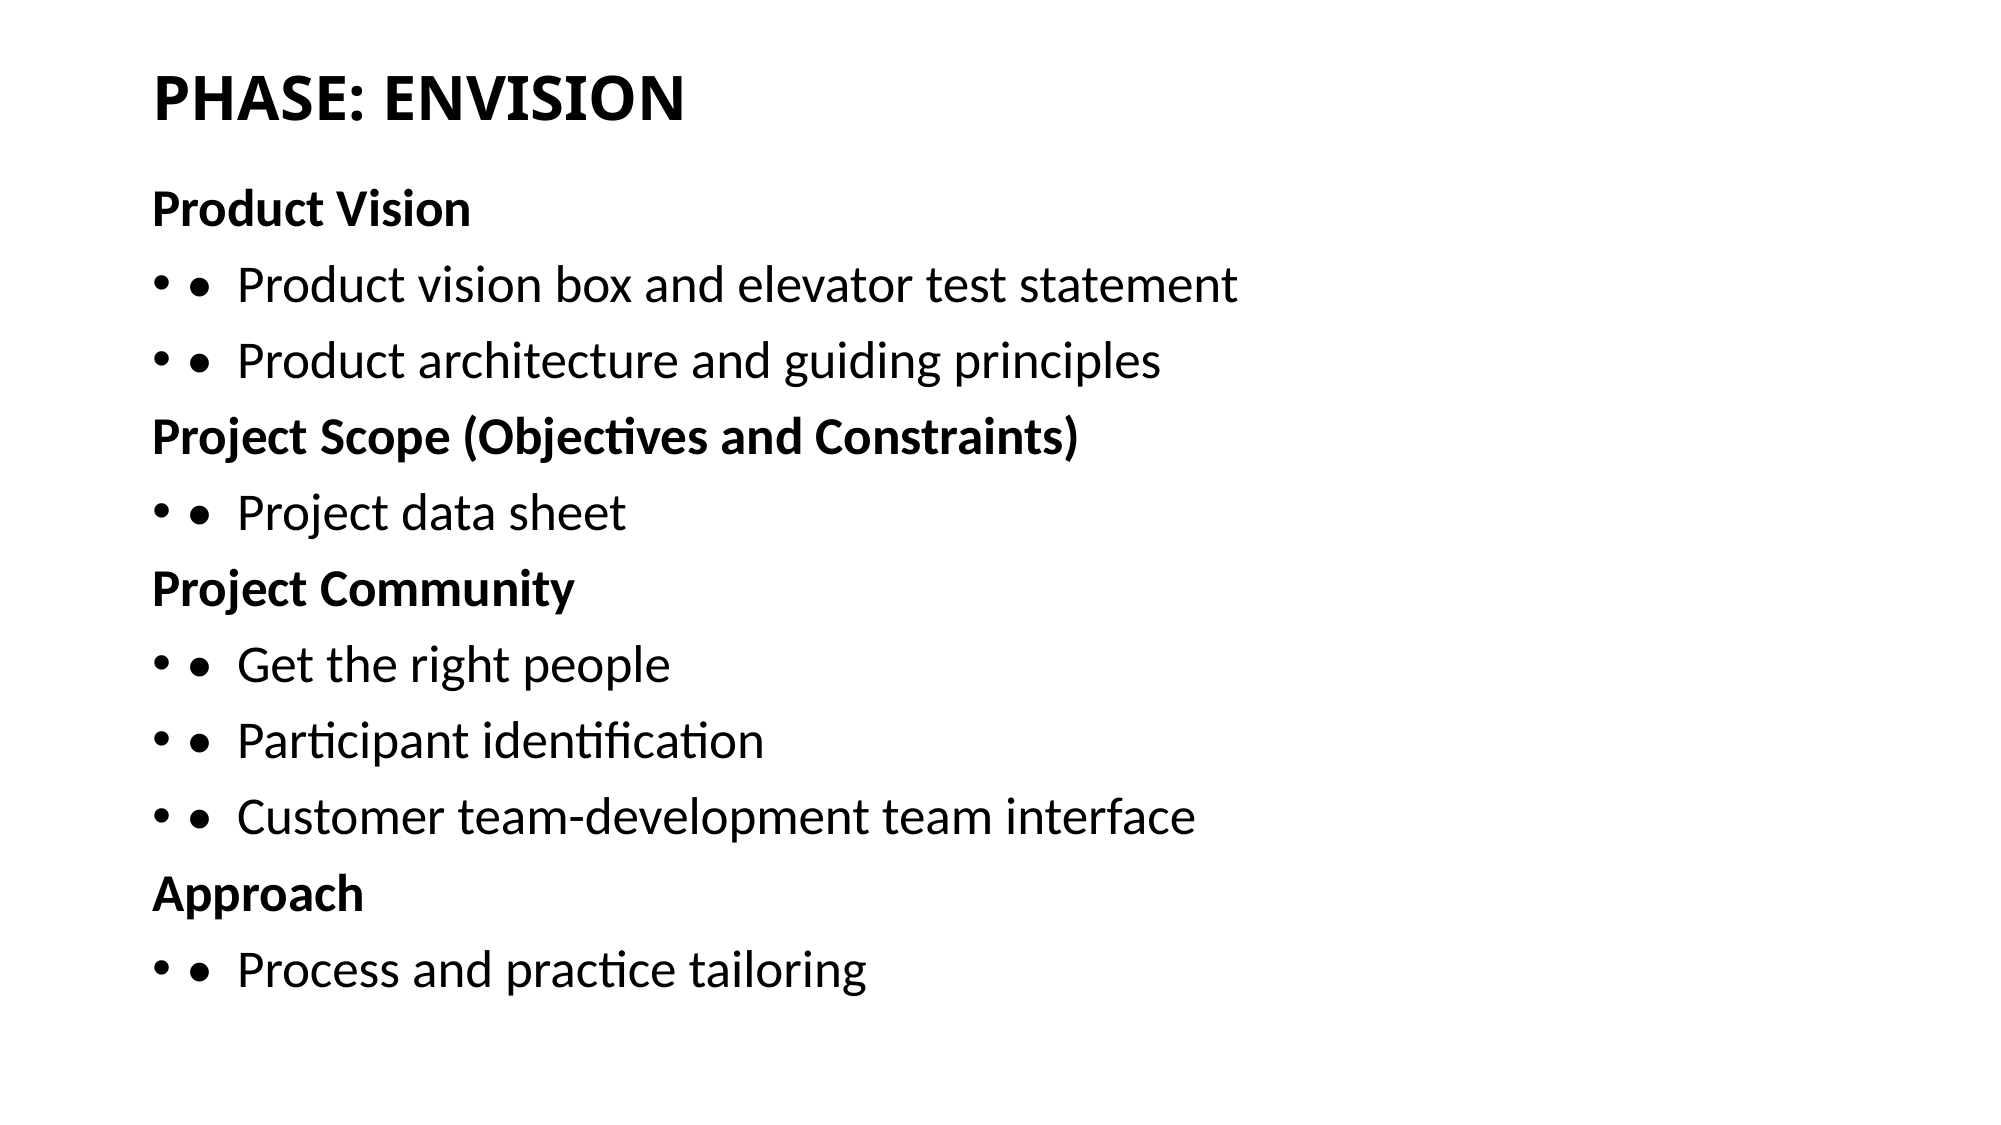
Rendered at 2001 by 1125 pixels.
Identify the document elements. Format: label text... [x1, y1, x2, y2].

title PHASE: ENVISION [137, 59, 1863, 172]
list Product Vision • Product vision box and elevator test statement • Product architecture and guiding principles Project Scope (Objectives and Constraints) • Project data sheet Project Community • Get the right people • Participant identification • Customer team-development team interface Approach • Process and practice tailoring [137, 172, 1863, 1014]
